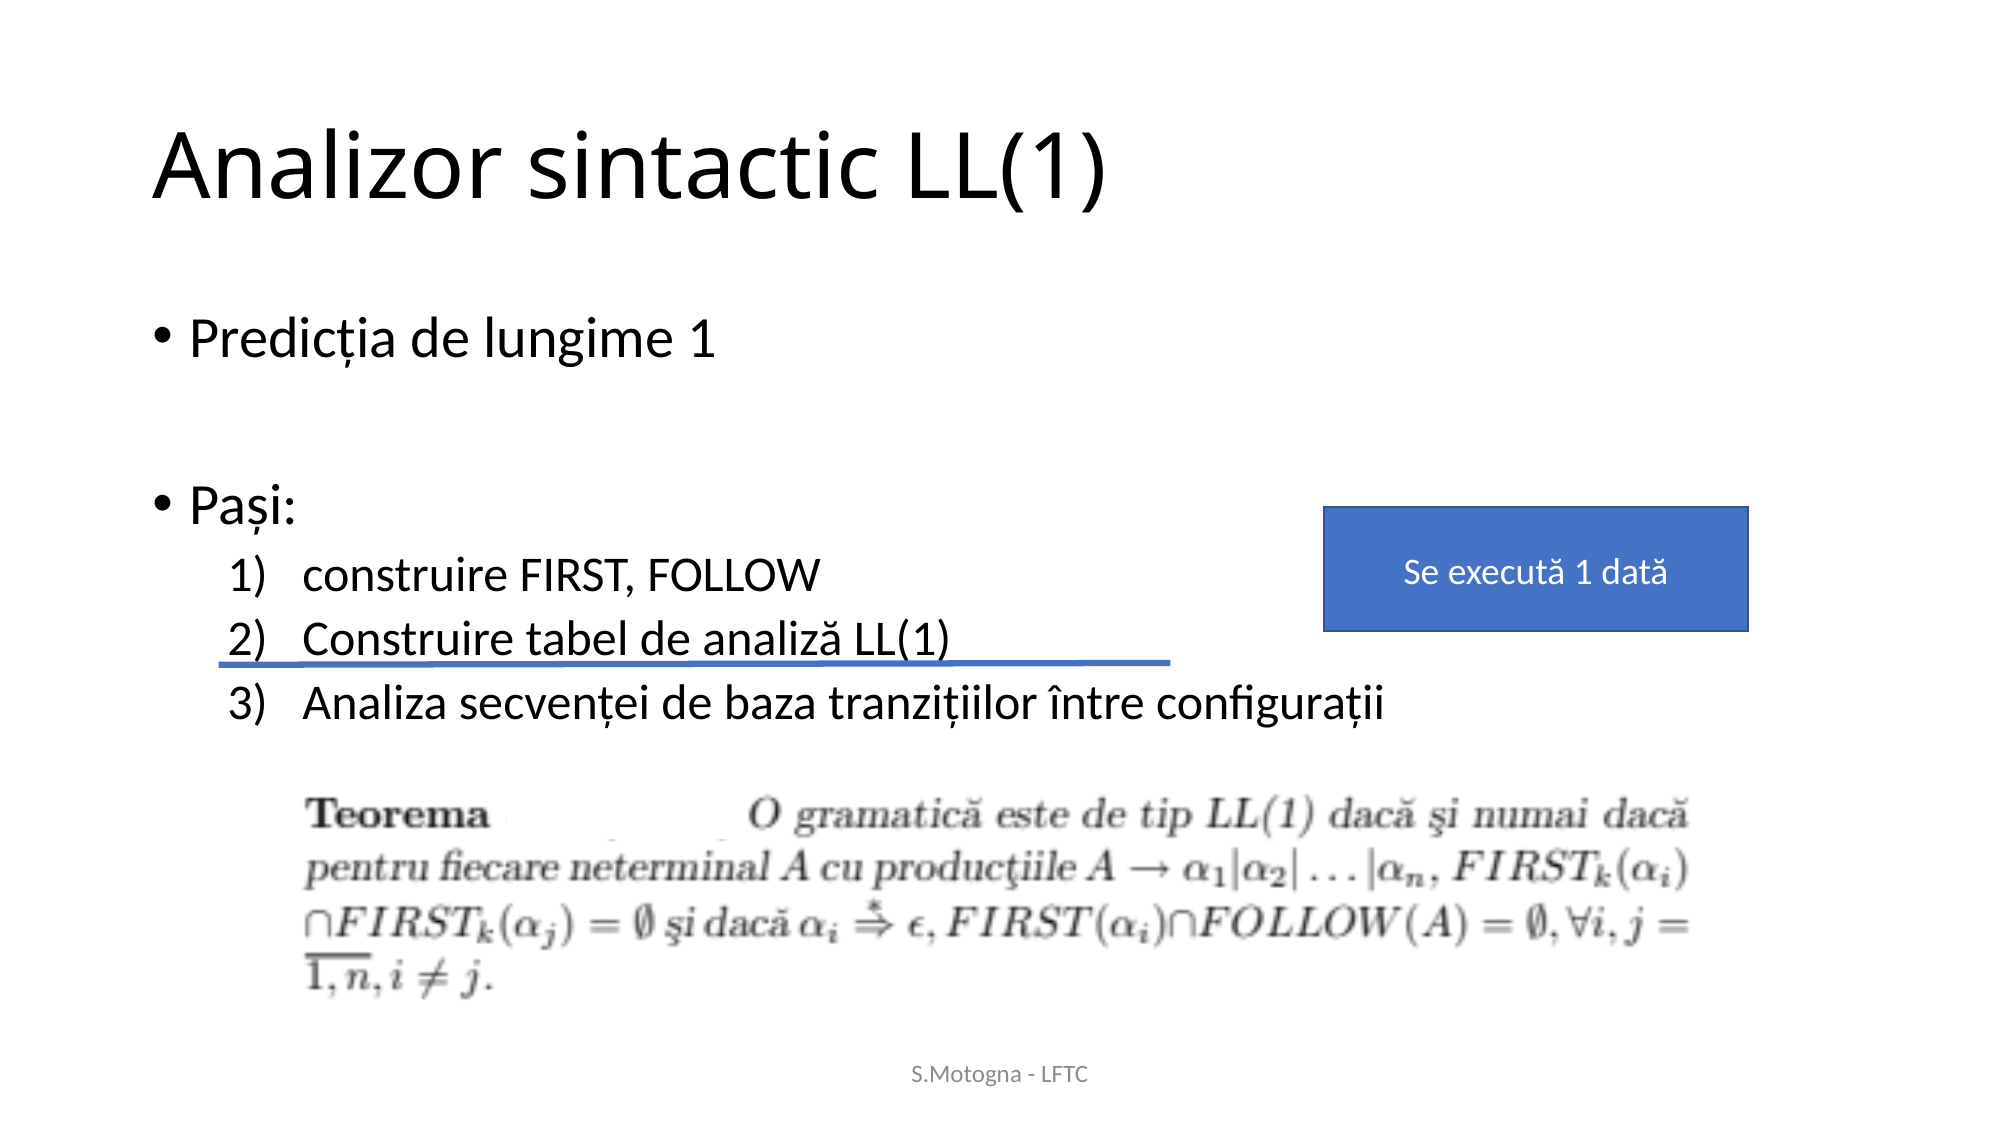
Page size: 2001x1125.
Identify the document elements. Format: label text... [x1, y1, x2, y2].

list Predicția de lungime 1 Pași: construire FIRST, FOLLOW Construire tabel de analiză LL(1) Analiza secvenței de baza tranzițiilor între configurații [137, 299, 1863, 1014]
text_box Se execută 1 dată [1323, 506, 1749, 632]
picture [287, 766, 1705, 1014]
footer S.Motogna - LFTC [662, 1042, 1338, 1103]
title Analizor sintactic LL(1) [137, 59, 1863, 278]
